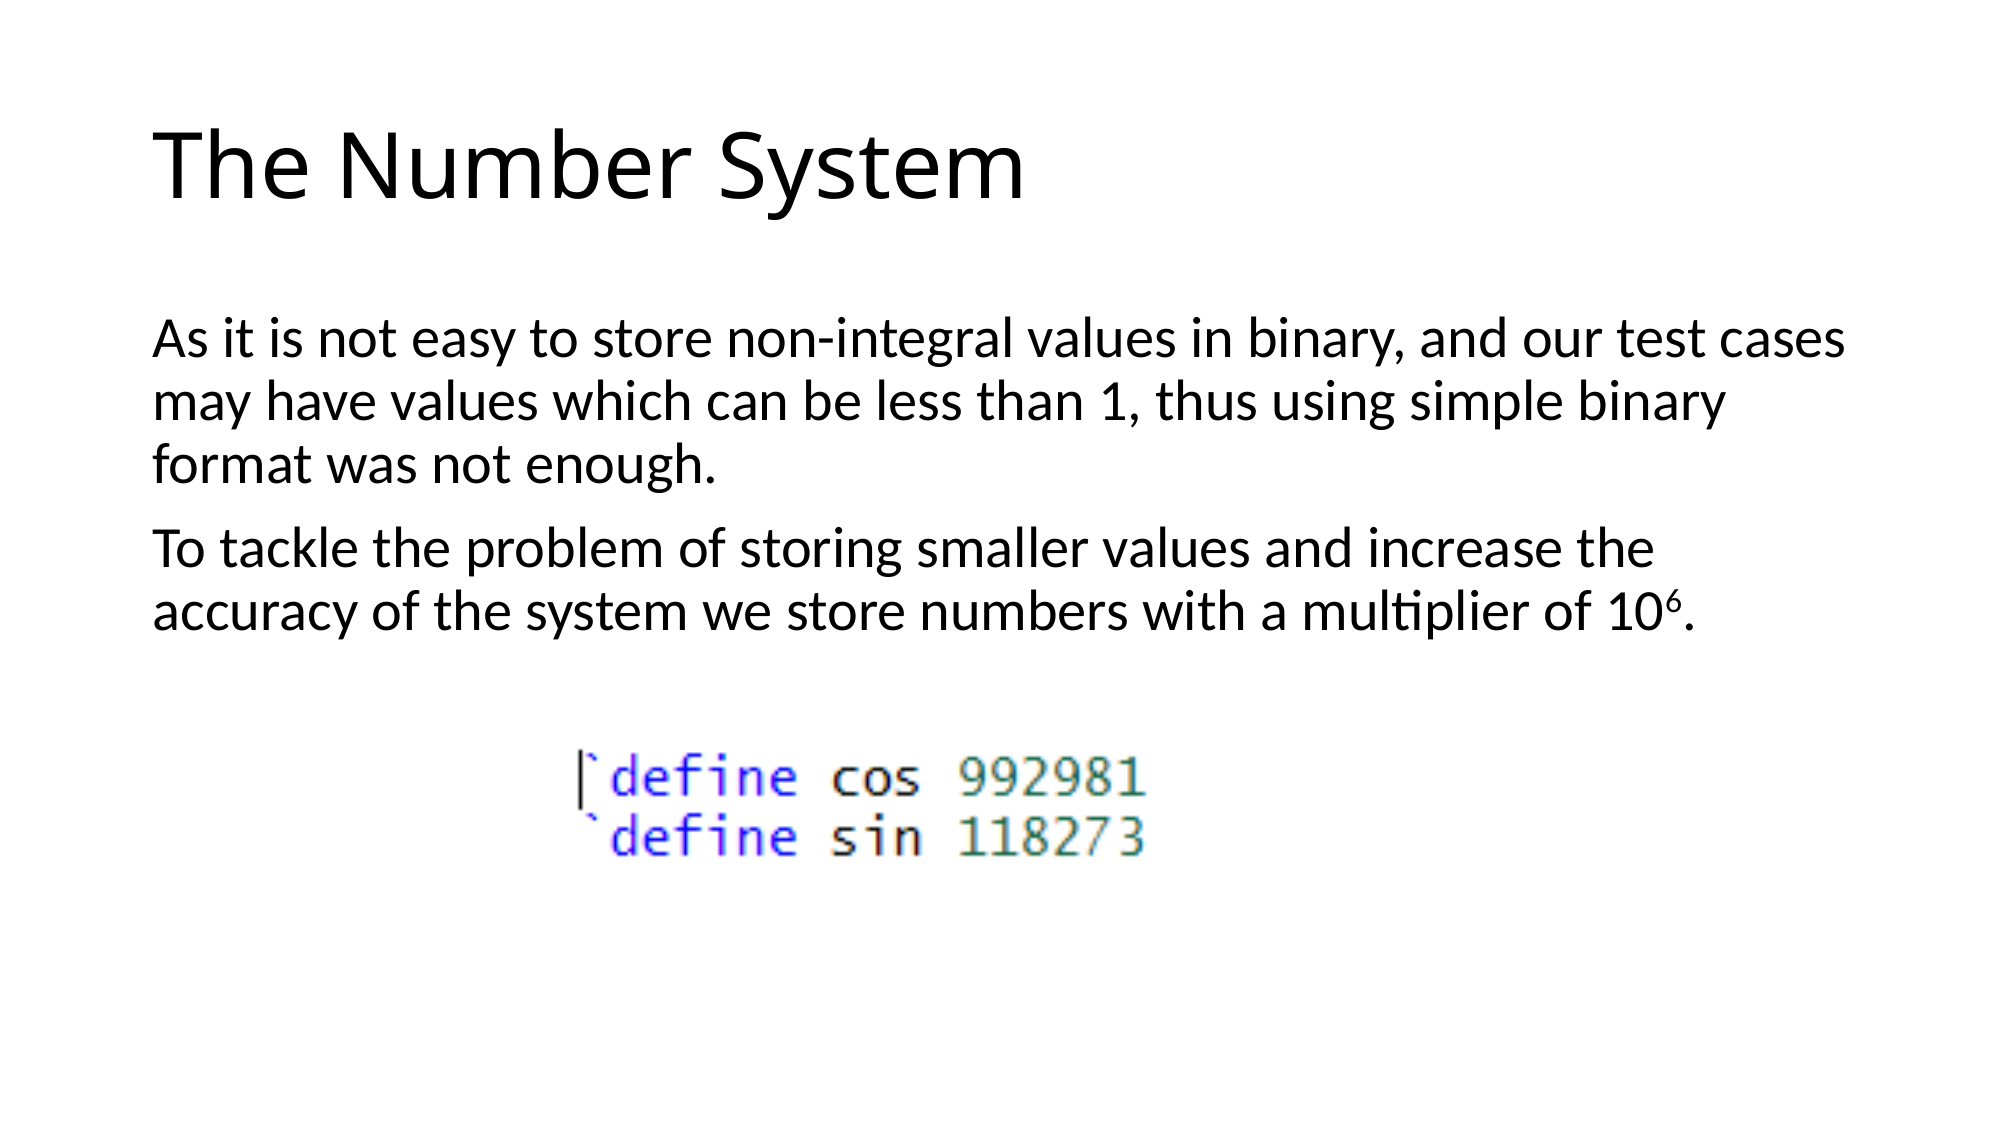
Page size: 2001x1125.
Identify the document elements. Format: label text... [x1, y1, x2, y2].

picture [573, 737, 1224, 892]
list As it is not easy to store non-integral values in binary, and our test cases may have values which can be less than 1, thus using simple binary format was not enough. To tackle the problem of storing smaller values and increase the accuracy of the system we store numbers with a multiplier of 106. [137, 299, 1863, 1014]
title The Number System [137, 59, 1863, 278]
